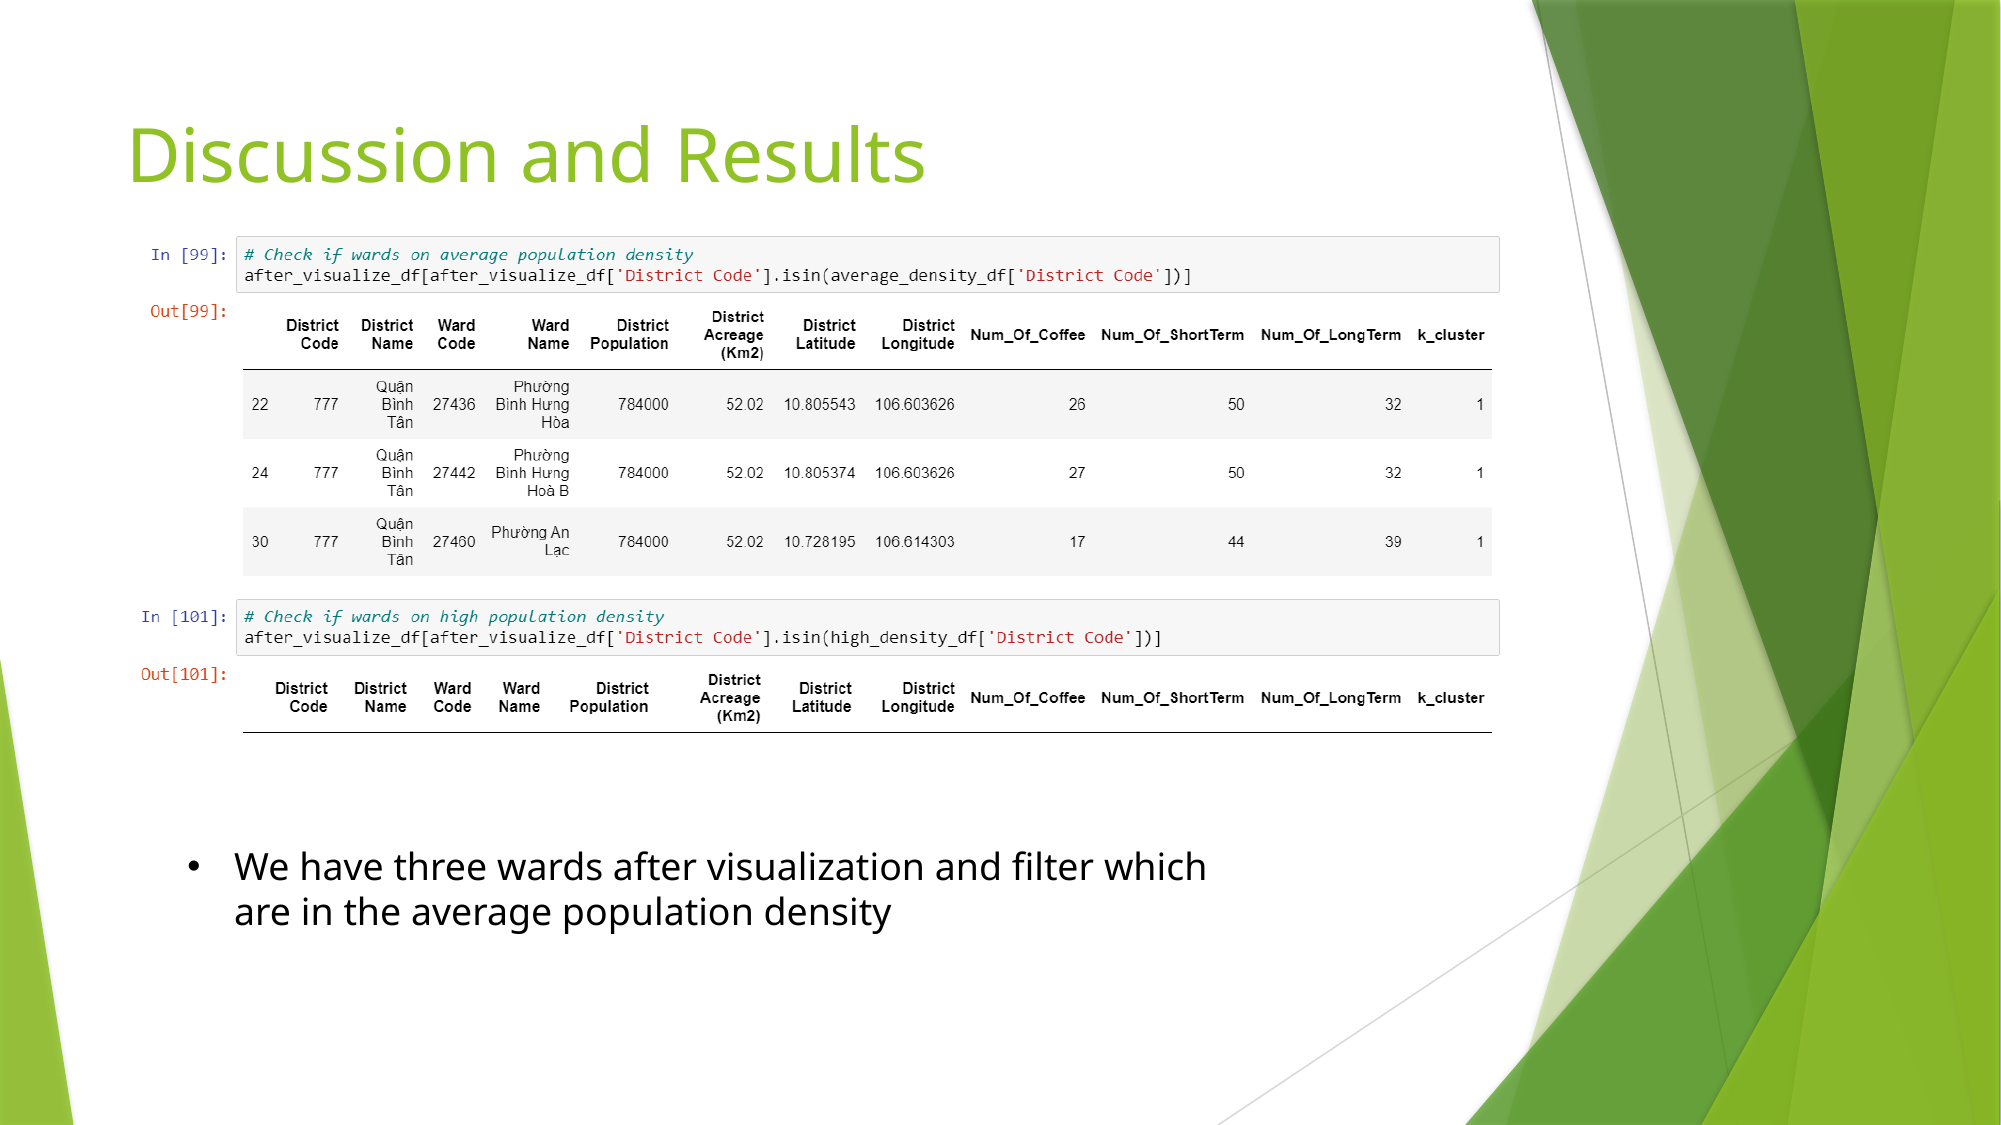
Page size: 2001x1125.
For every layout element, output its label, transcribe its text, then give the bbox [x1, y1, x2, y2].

title Discussion and Results [111, 99, 1522, 223]
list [110, 223, 1522, 745]
text_box We have three wards after visualization and filter which are in the average population density [172, 835, 1286, 941]
